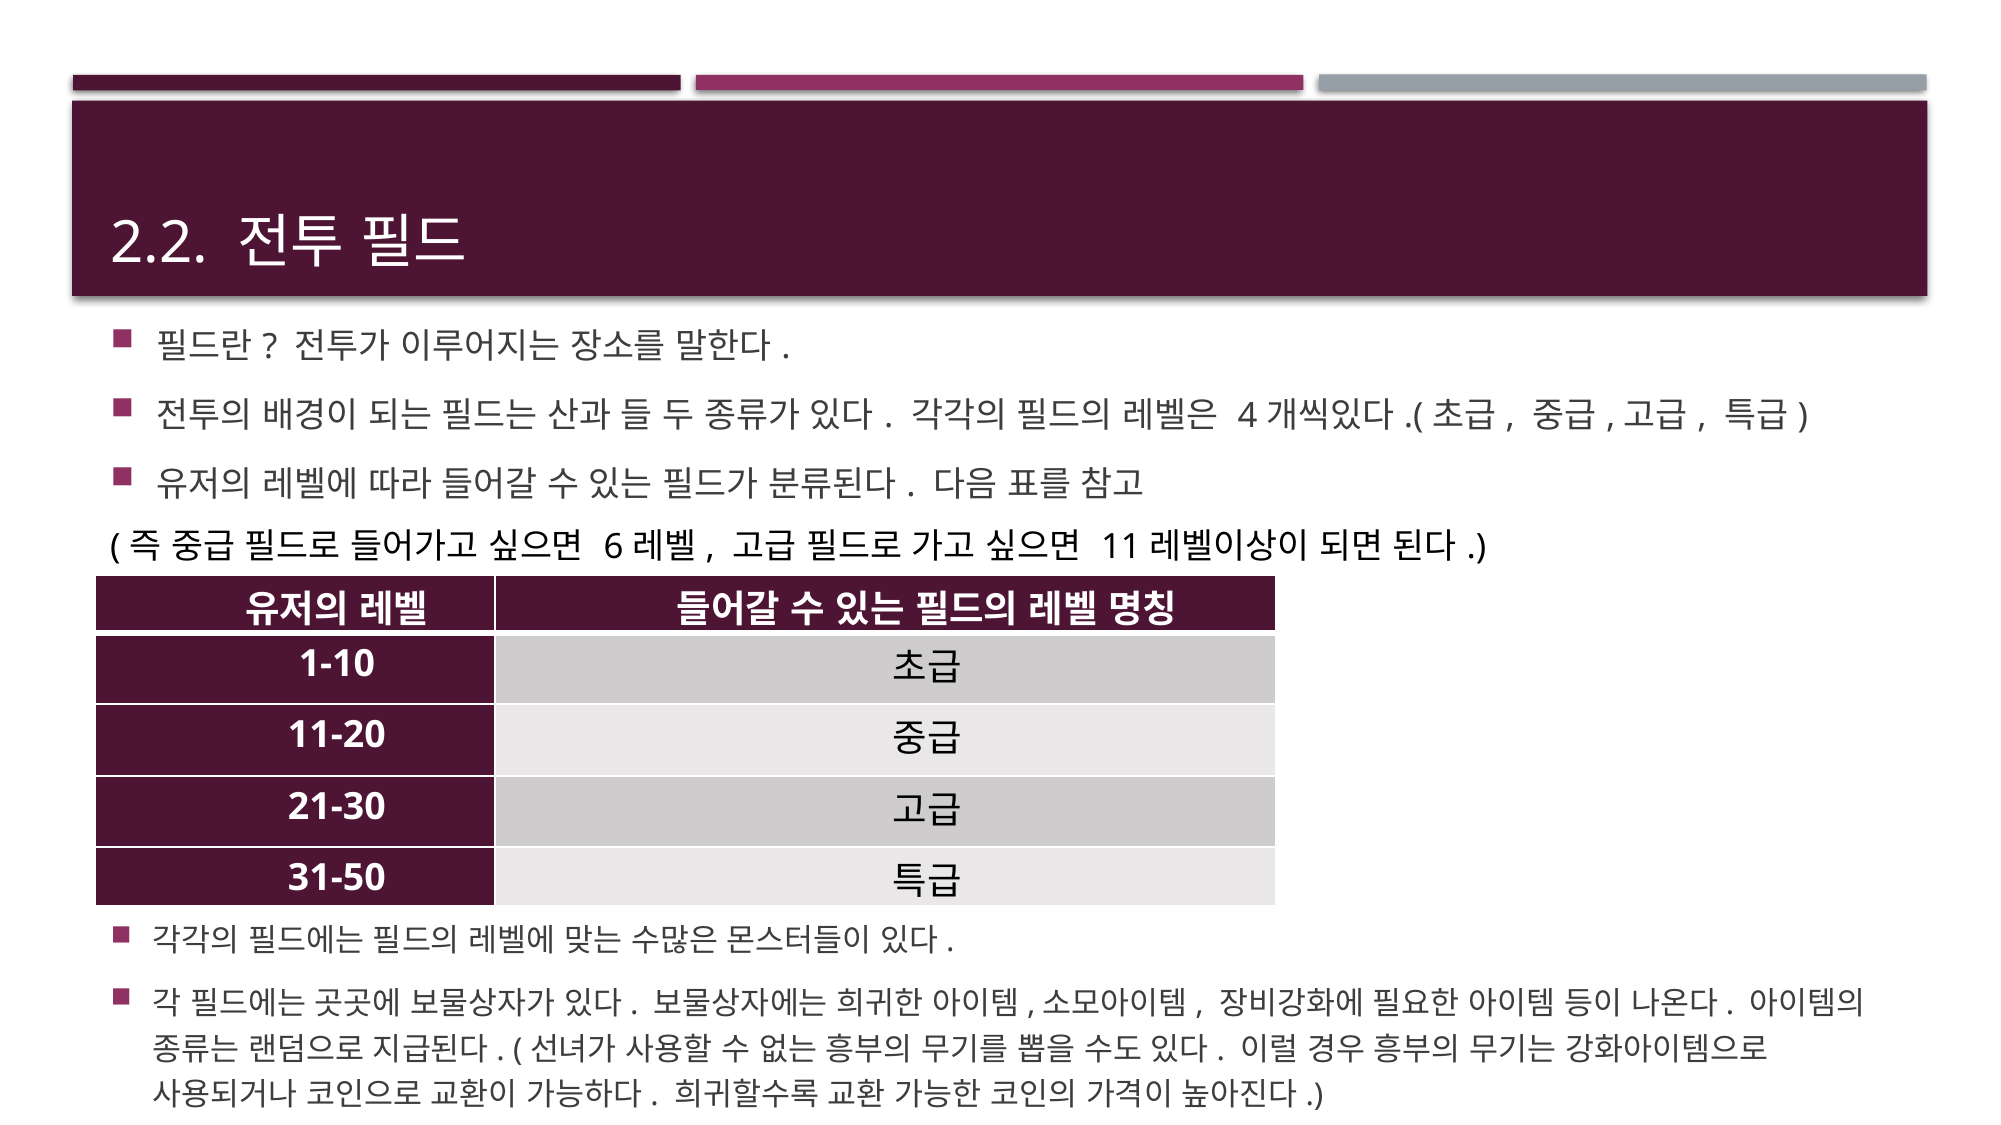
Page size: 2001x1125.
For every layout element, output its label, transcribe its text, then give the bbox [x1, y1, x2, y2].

table_cell 11-20 [96, 705, 494, 775]
table_cell 중급 [496, 705, 1275, 775]
table_cell 21-30 [96, 777, 494, 846]
table_cell 특급 [496, 848, 1275, 905]
text_box 필드란? 전투가 이루어지는 장소를 말한다. 전투의 배경이 되는 필드는 산과 들 두 종류가 있다. 각각의 필드의 레벨은 4개씩있다.(초급, 중급,고급, 특급) 유저의 레벨에 따라 들어갈 수 있는 필드가 분류된다. 다음 표를 참고 (즉 중급 필드로 들어가고 싶으면 6레벨, 고급 필드로 가고 싶으면 11레벨이상이 되면 된다.) [95, 293, 1905, 594]
table_cell 고급 [496, 777, 1275, 846]
text_box 각각의 필드에는 필드의 레벨에 맞는 수많은 몬스터들이 있다. 각 필드에는 곳곳에 보물상자가 있다. 보물상자에는 희귀한 아이템,소모아이템, 장비강화에 필요한 아이템 등이 나온다. 아이템의 종류는 랜덤으로 지급된다. (선녀가 사용할 수 없는 흥부의 무기를 뽑을 수도 있다. 이럴 경우 흥부의 무기는 강화아이템으로 사용되거나 코인으로 교환이 가능하다. 희귀할수록 교환 가능한 코인의 가격이 높아진다.) [95, 905, 1905, 1125]
table_cell 1-10 [96, 636, 494, 703]
title 2.2. 전투 필드 [95, 115, 1905, 282]
table_header 유저의 레벨 [96, 594, 494, 630]
table_cell 초급 [496, 636, 1275, 703]
table_header 들어갈 수 있는 필드의 레벨 명칭 [496, 594, 1275, 630]
table_cell 31-50 [96, 848, 494, 905]
